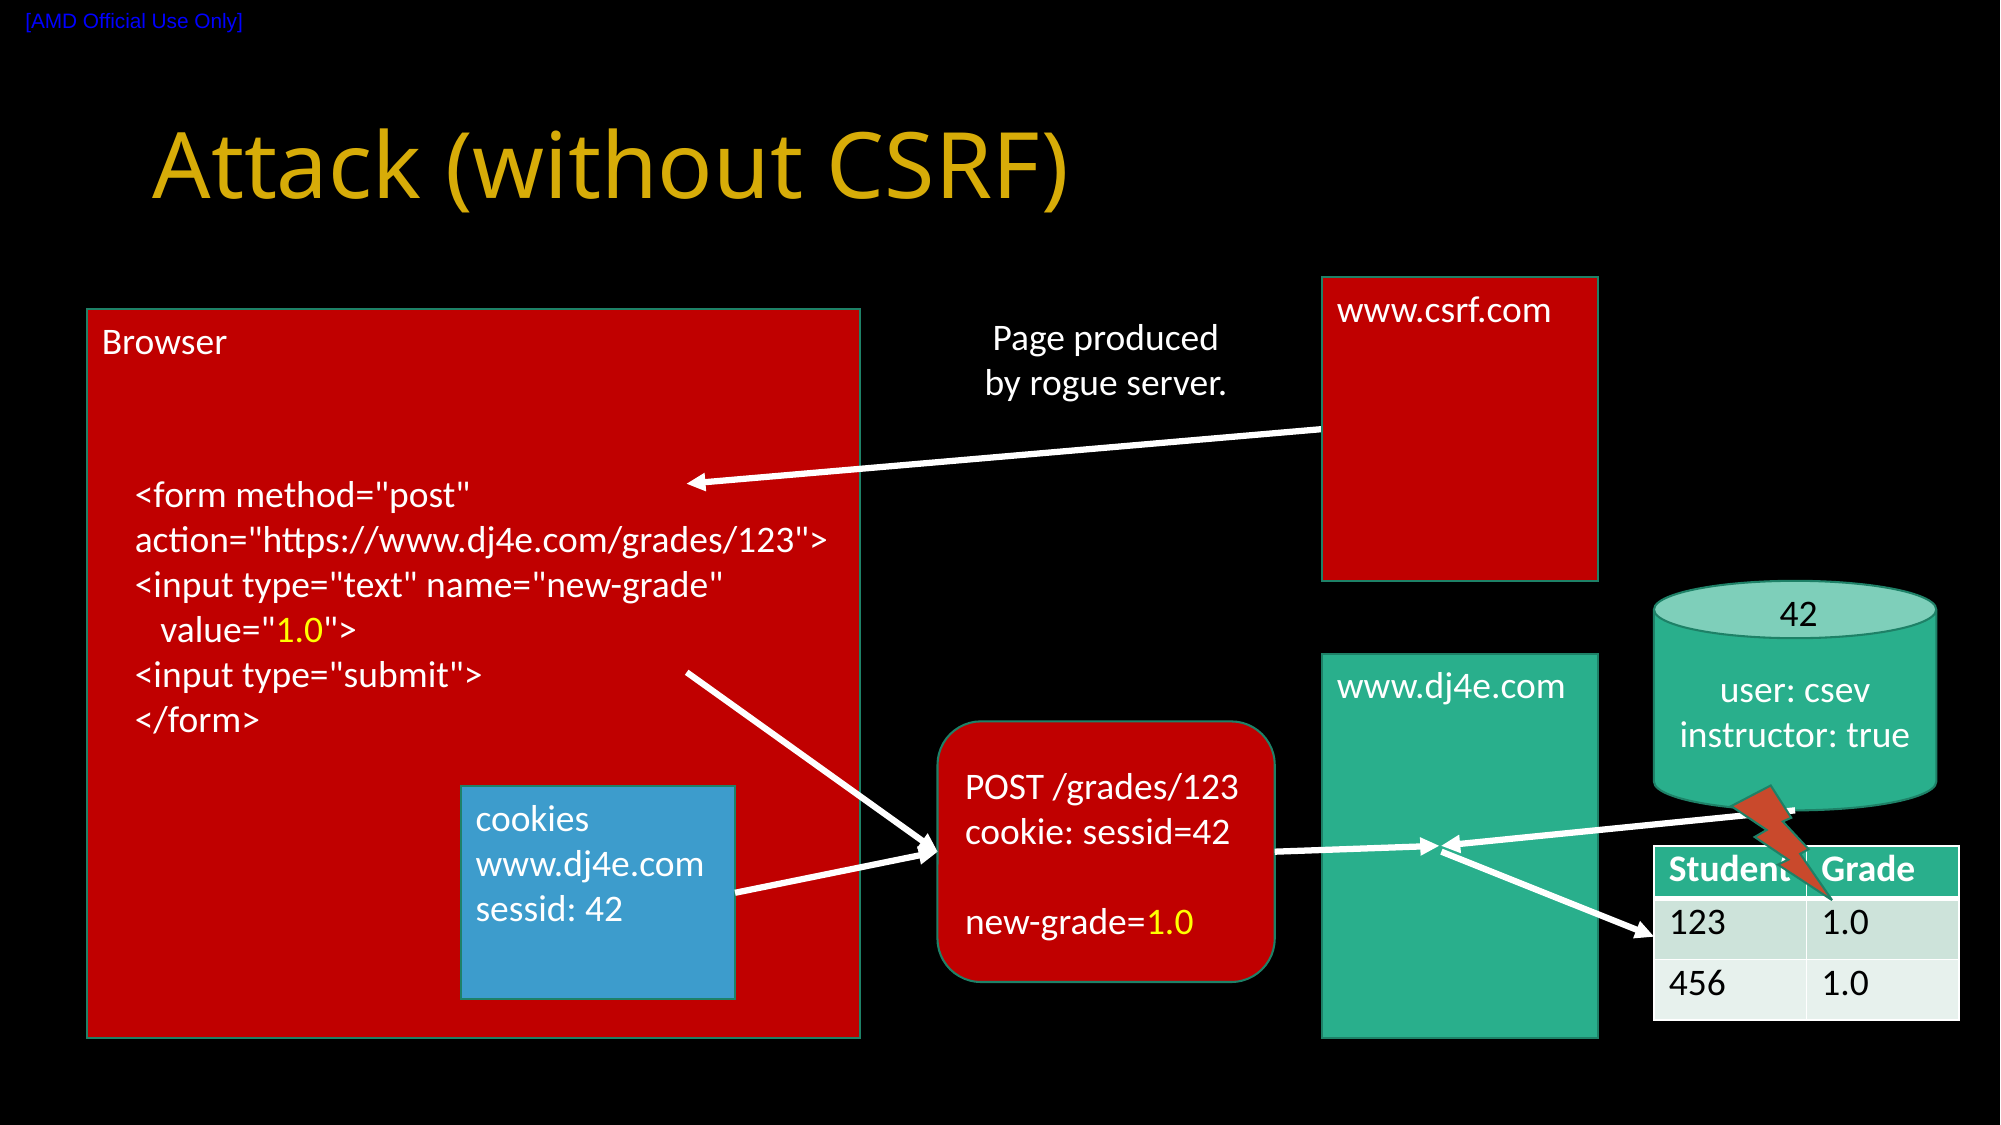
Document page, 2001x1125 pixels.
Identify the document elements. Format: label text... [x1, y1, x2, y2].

table_cell 123 [1655, 901, 1806, 959]
text_box www.dj4e.com [1321, 653, 1599, 1039]
text_box Browser [86, 308, 861, 1039]
text_box user: csev instructor: true [1652, 579, 1938, 812]
table_cell 456 [1655, 960, 1806, 1019]
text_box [1274, 845, 1440, 852]
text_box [686, 429, 1323, 484]
text_box Page produced by rogue server. [958, 305, 1254, 411]
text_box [1441, 695, 1654, 846]
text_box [686, 672, 938, 852]
table_cell 1.0 [1807, 901, 1958, 959]
text_box cookies www.dj4e.com sessid: 42 [460, 785, 736, 1000]
text_box [1729, 784, 1833, 901]
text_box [1441, 851, 1654, 937]
text_box www.csrf.com [1321, 276, 1599, 582]
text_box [735, 851, 938, 893]
table_cell 1.0 [1807, 960, 1958, 1019]
title Attack (without CSRF) [137, 59, 1863, 278]
table_header Grade [1807, 847, 1958, 896]
text_box <form method="post" action="https://www.dj4e.com/grades/123"> <input type="text" name="new-grade" value="1.0"> <input type="submit"> </form> [120, 462, 844, 748]
text_box 42 [1764, 581, 1840, 641]
text_box POST /grades/123 cookie: sessid=42 new-grade=1.0 [936, 720, 1276, 984]
table_header Student [1655, 847, 1806, 896]
